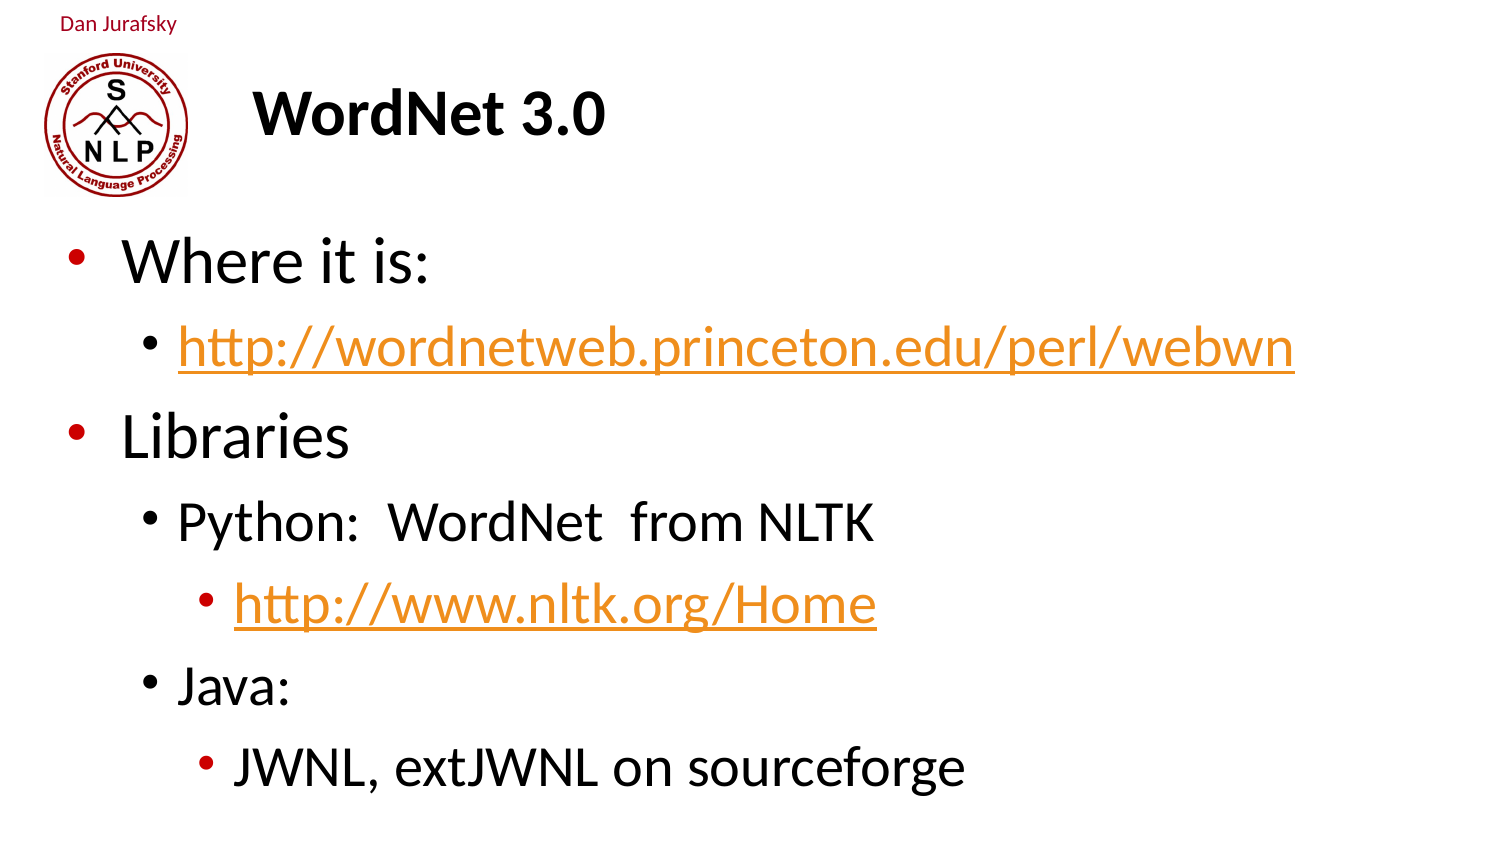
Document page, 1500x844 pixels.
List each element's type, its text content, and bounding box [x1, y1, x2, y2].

title WordNet 3.0 [237, 34, 1413, 157]
list Where it is: http://wordnetweb.princeton.edu/perl/webwn Libraries Python: WordNet from NLTK http://www.nltk.org/Home Java: JWNL, extJWNL on sourceforge [50, 209, 1438, 657]
picture [44, 53, 188, 197]
